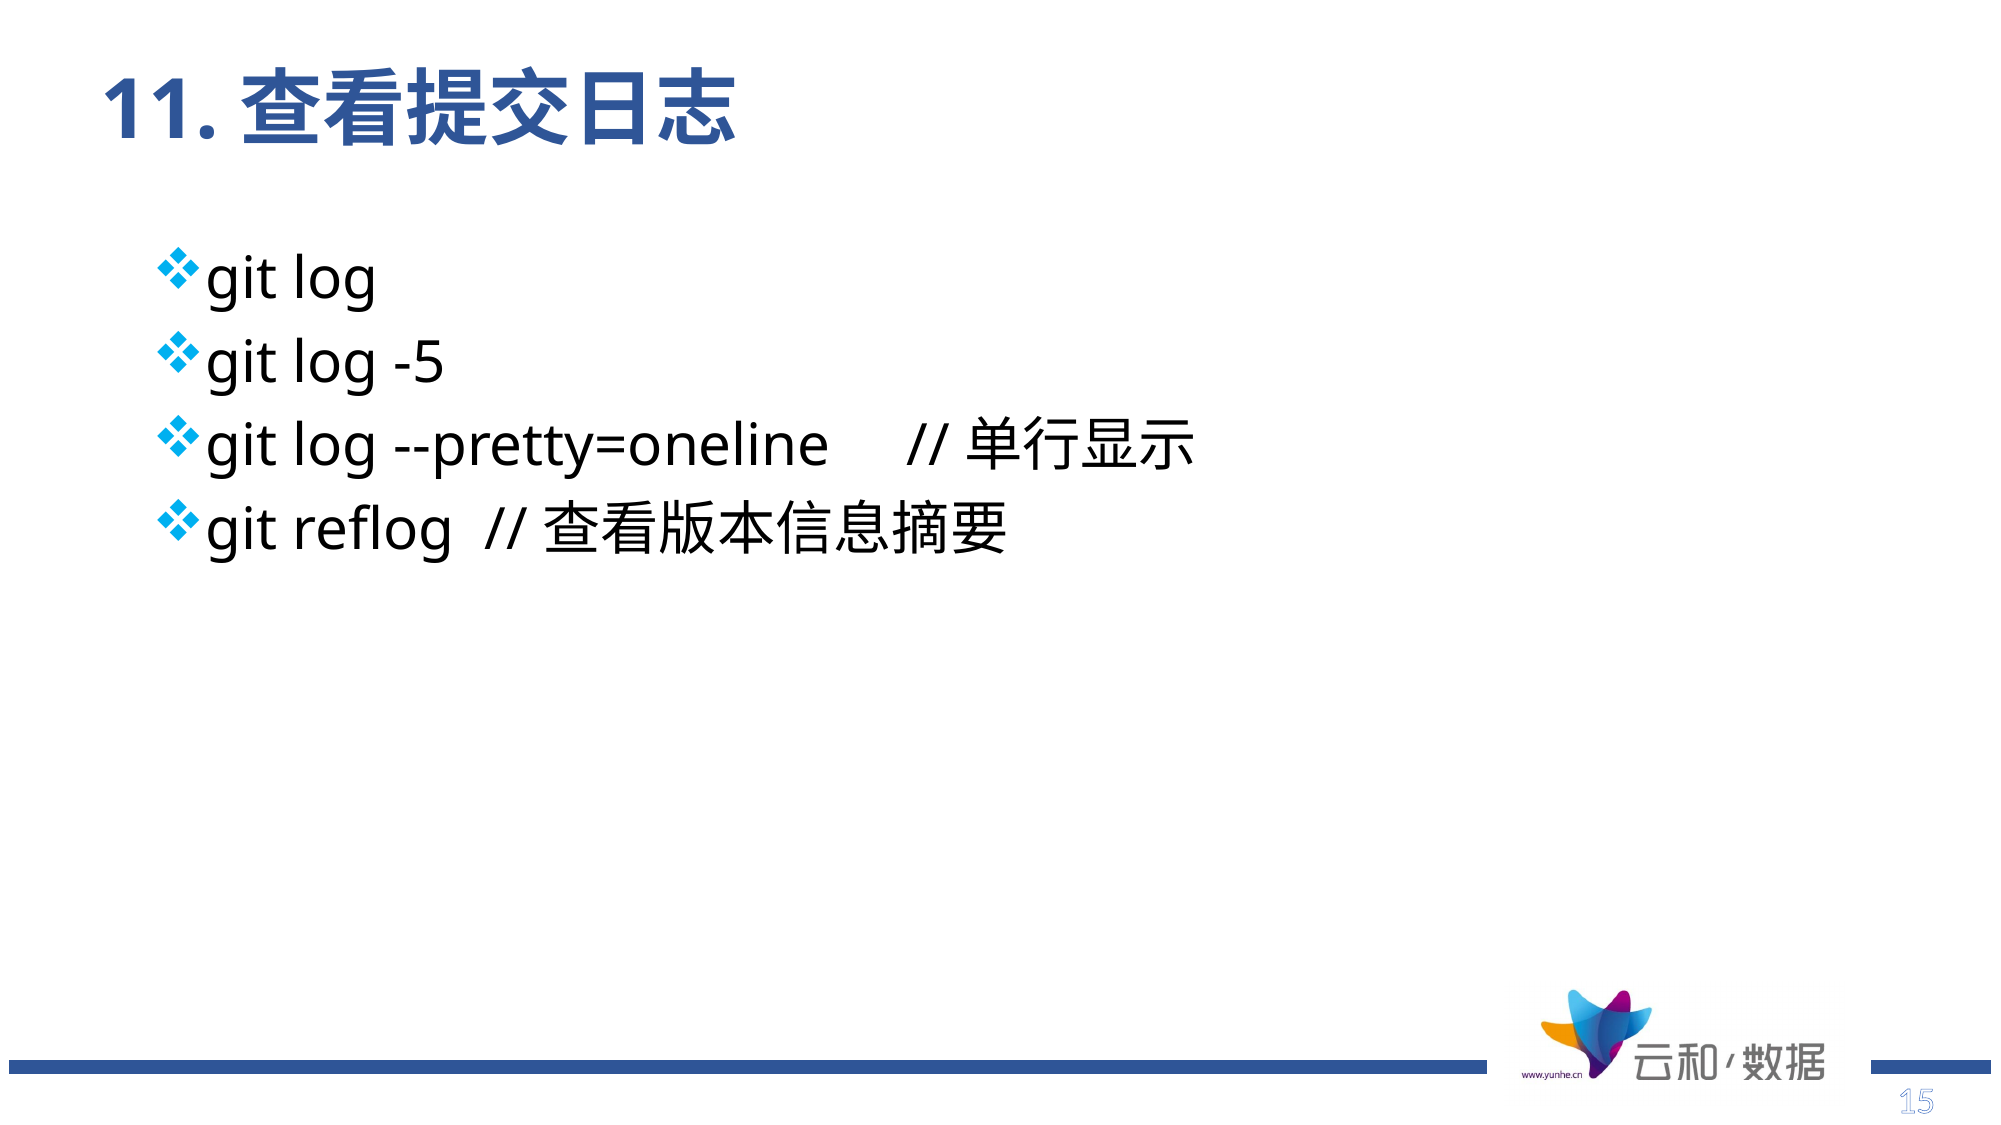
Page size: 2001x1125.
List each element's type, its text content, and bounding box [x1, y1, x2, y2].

title 11.查看提交日志 [85, 2, 1811, 221]
picture [1504, 981, 1845, 1106]
list git log git log -5 git log --pretty=oneline //单行显示 git reflog //查看版本信息摘要 [137, 240, 1863, 955]
